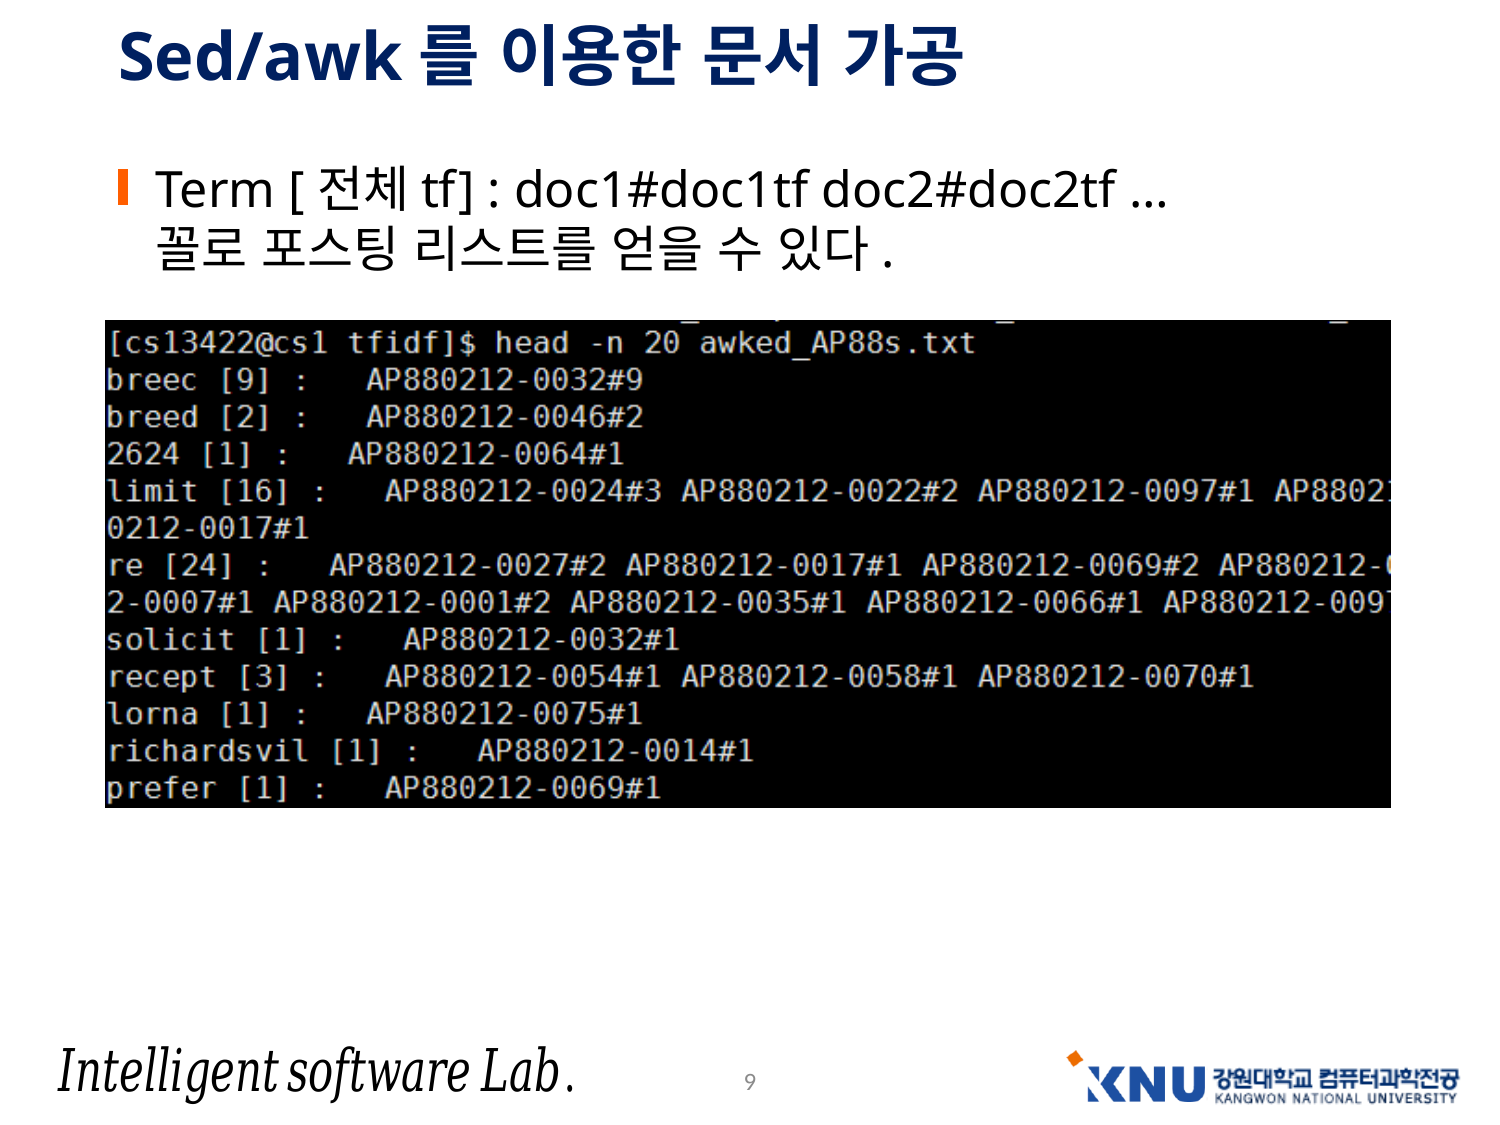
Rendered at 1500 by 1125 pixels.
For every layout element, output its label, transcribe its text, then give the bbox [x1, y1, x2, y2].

picture [1066, 1050, 1205, 1102]
title Sed/awk를 이용한 문서 가공 [103, 15, 1397, 101]
list Term [전체tf] : doc1#doc1tf doc2#doc2tf … 꼴로 포스팅 리스트를 얻을 수 있다. [103, 149, 1397, 1002]
picture [1206, 1063, 1468, 1106]
picture [105, 320, 1391, 808]
picture [118, 169, 128, 205]
